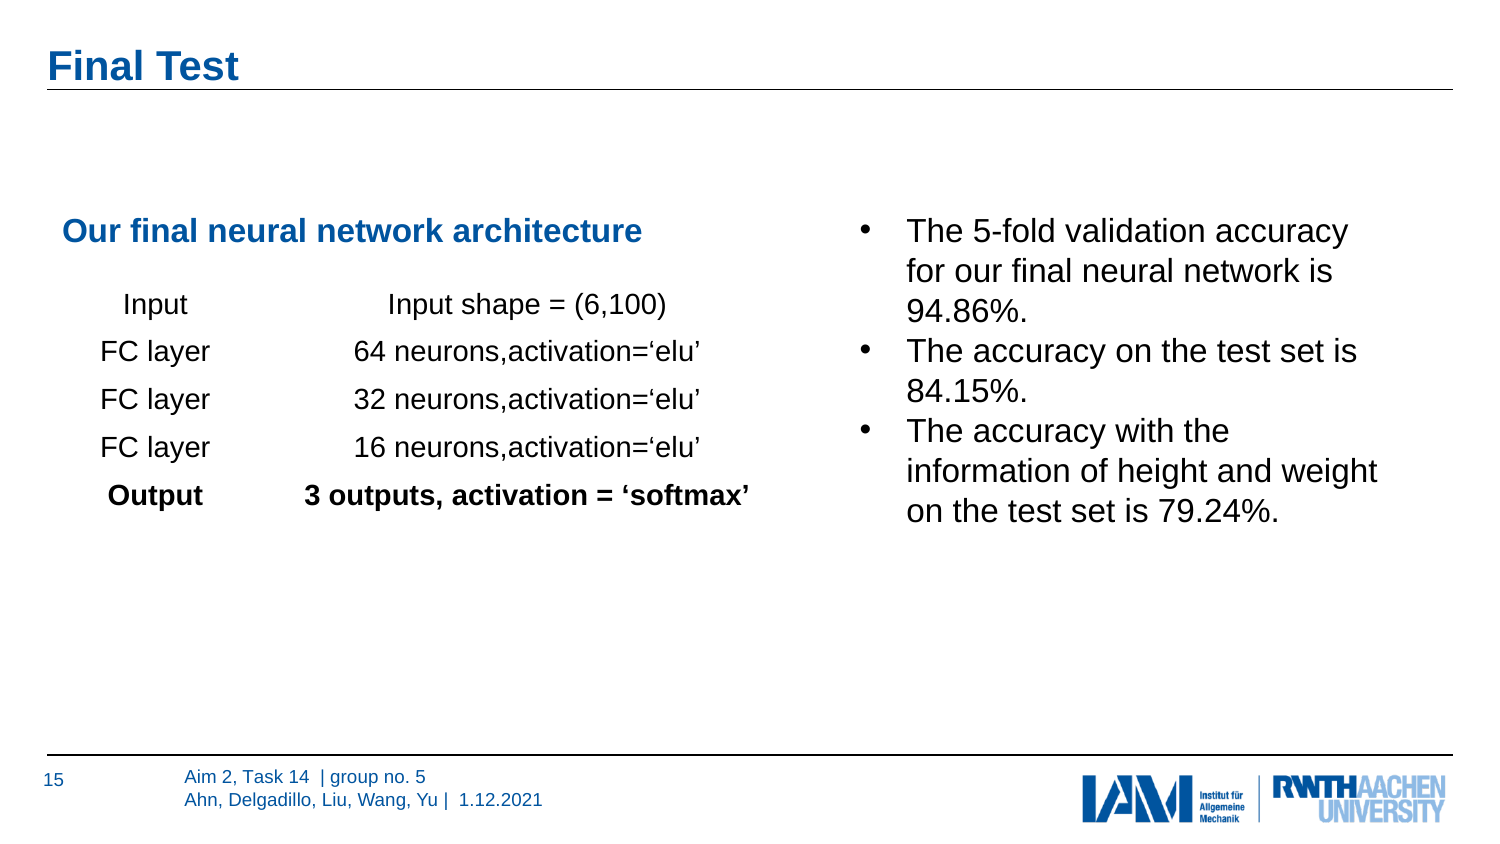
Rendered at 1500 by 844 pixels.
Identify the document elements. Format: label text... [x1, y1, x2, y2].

text_box Our final neural network architecture [47, 201, 792, 257]
table_header Input shape = (6,100) [264, 280, 791, 328]
table_cell 16 neurons,activation=‘elu’ [264, 424, 791, 471]
title Final Test [47, 22, 1453, 89]
table_cell 32 neurons,activation=‘elu’ [264, 376, 791, 424]
table_cell FC layer [47, 424, 264, 471]
table_cell 3 outputs, activation = ‘softmax’ [264, 471, 791, 519]
table_cell 64 neurons,activation=‘elu’ [264, 328, 791, 376]
table_cell Output [47, 471, 264, 519]
table_cell FC layer [47, 376, 264, 424]
text_box The 5-fold validation accuracy for our final neural network is 94.86%. The accuracy on the test set is 84.15%. The accuracy with the information of height and weight on the test set is 79.24%. [844, 201, 1400, 572]
table_header Input [47, 280, 264, 328]
picture [1068, 752, 1459, 844]
table_cell FC layer [47, 328, 264, 376]
